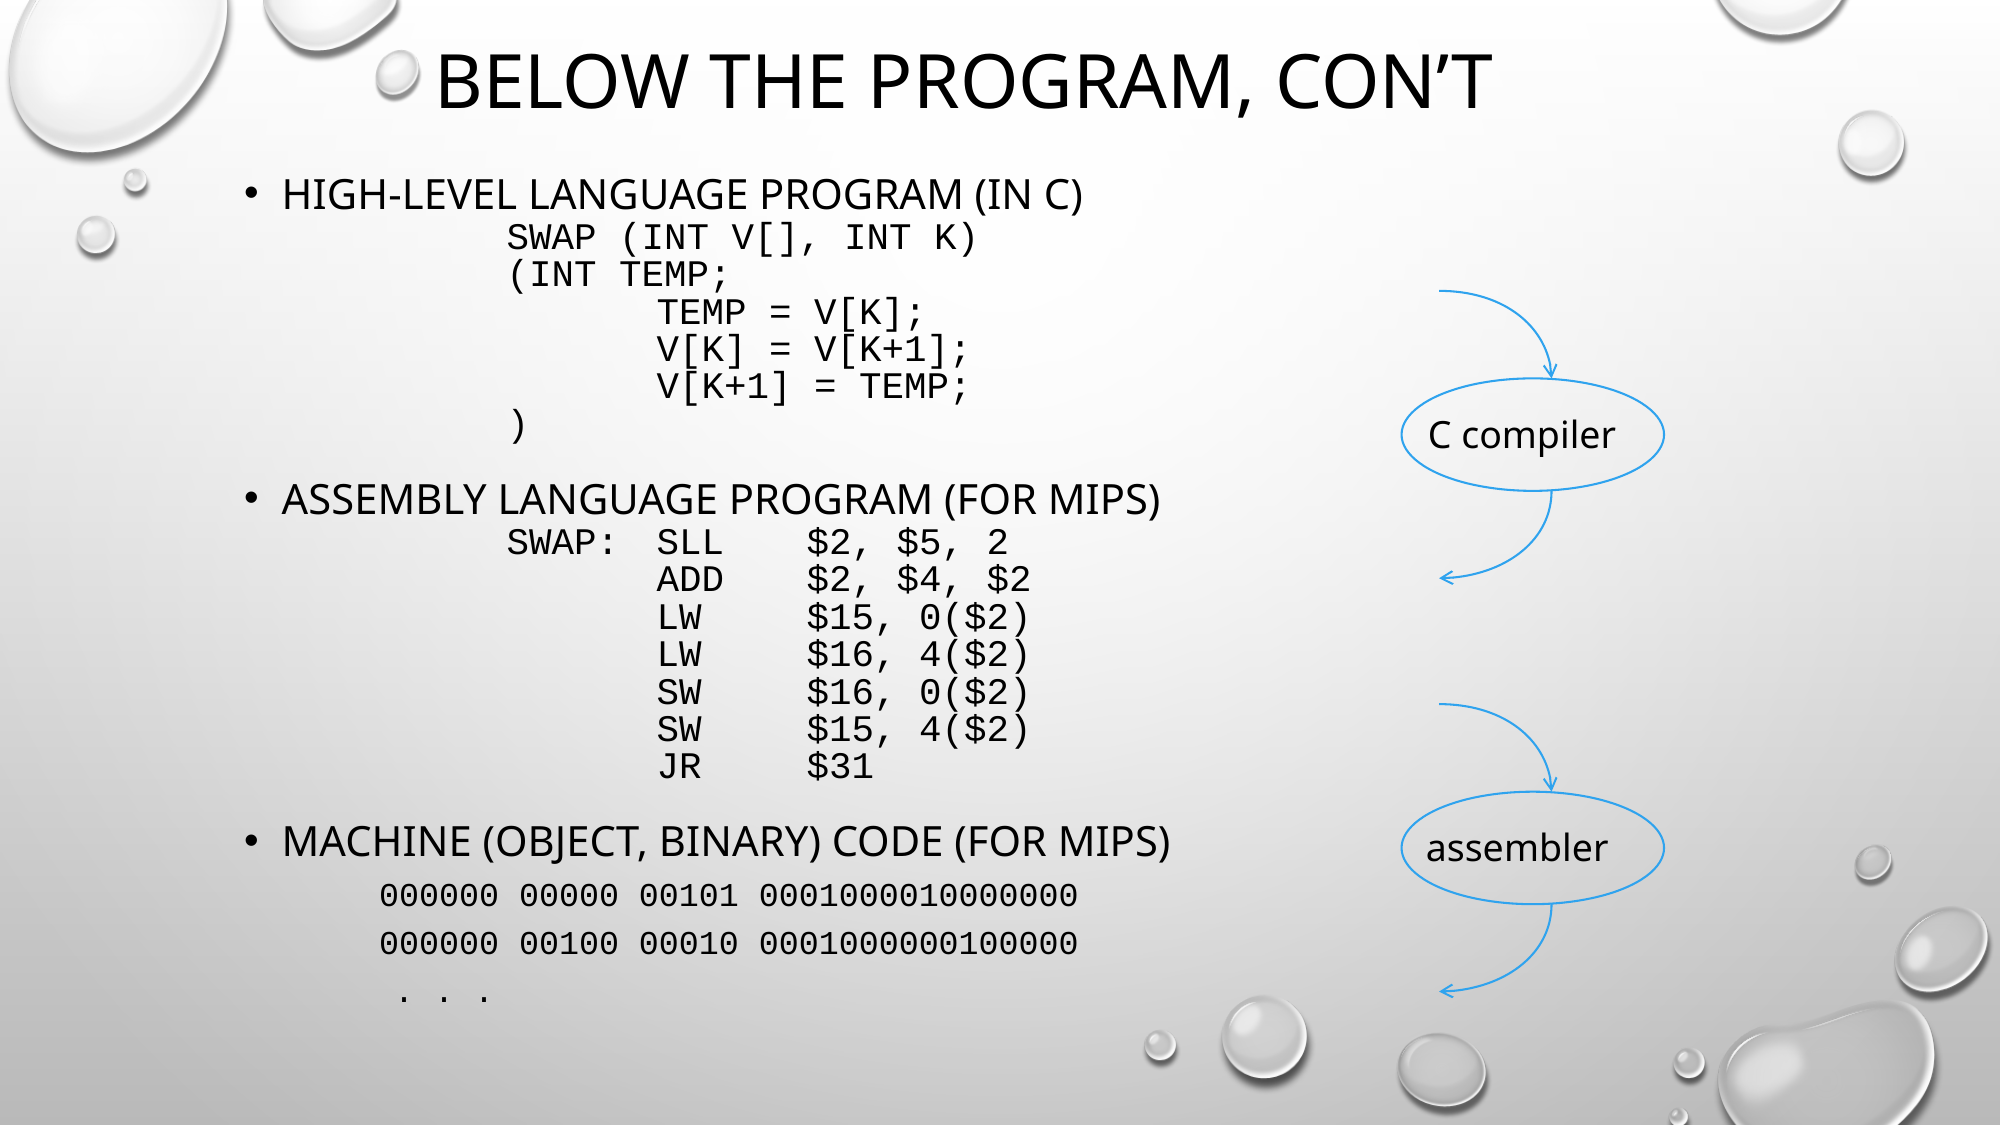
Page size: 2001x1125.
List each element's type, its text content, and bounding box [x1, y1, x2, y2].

title Below the Program, Con’t [376, 18, 1552, 149]
list High-level language program (in C) swap (int v[], int k) (int temp; temp = v[k]; v[k] = v[k+1]; v[k+1] = temp; ) Assembly language program (for MIPS) swap: sll $2, $5, 2 add $2, $4, $2 lw $15, 0($2) lw $16, 4($2) sw $16, 0($2) sw $15, 4($2) jr $31 Machine (object, binary) code (for MIPS) 000000 00000 00101 0001000010000000 000000 00100 00010 0001000000100000 . . . [229, 149, 1823, 1105]
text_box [1401, 703, 1665, 992]
picture [0, 0, 2000, 1125]
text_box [1401, 290, 1665, 579]
